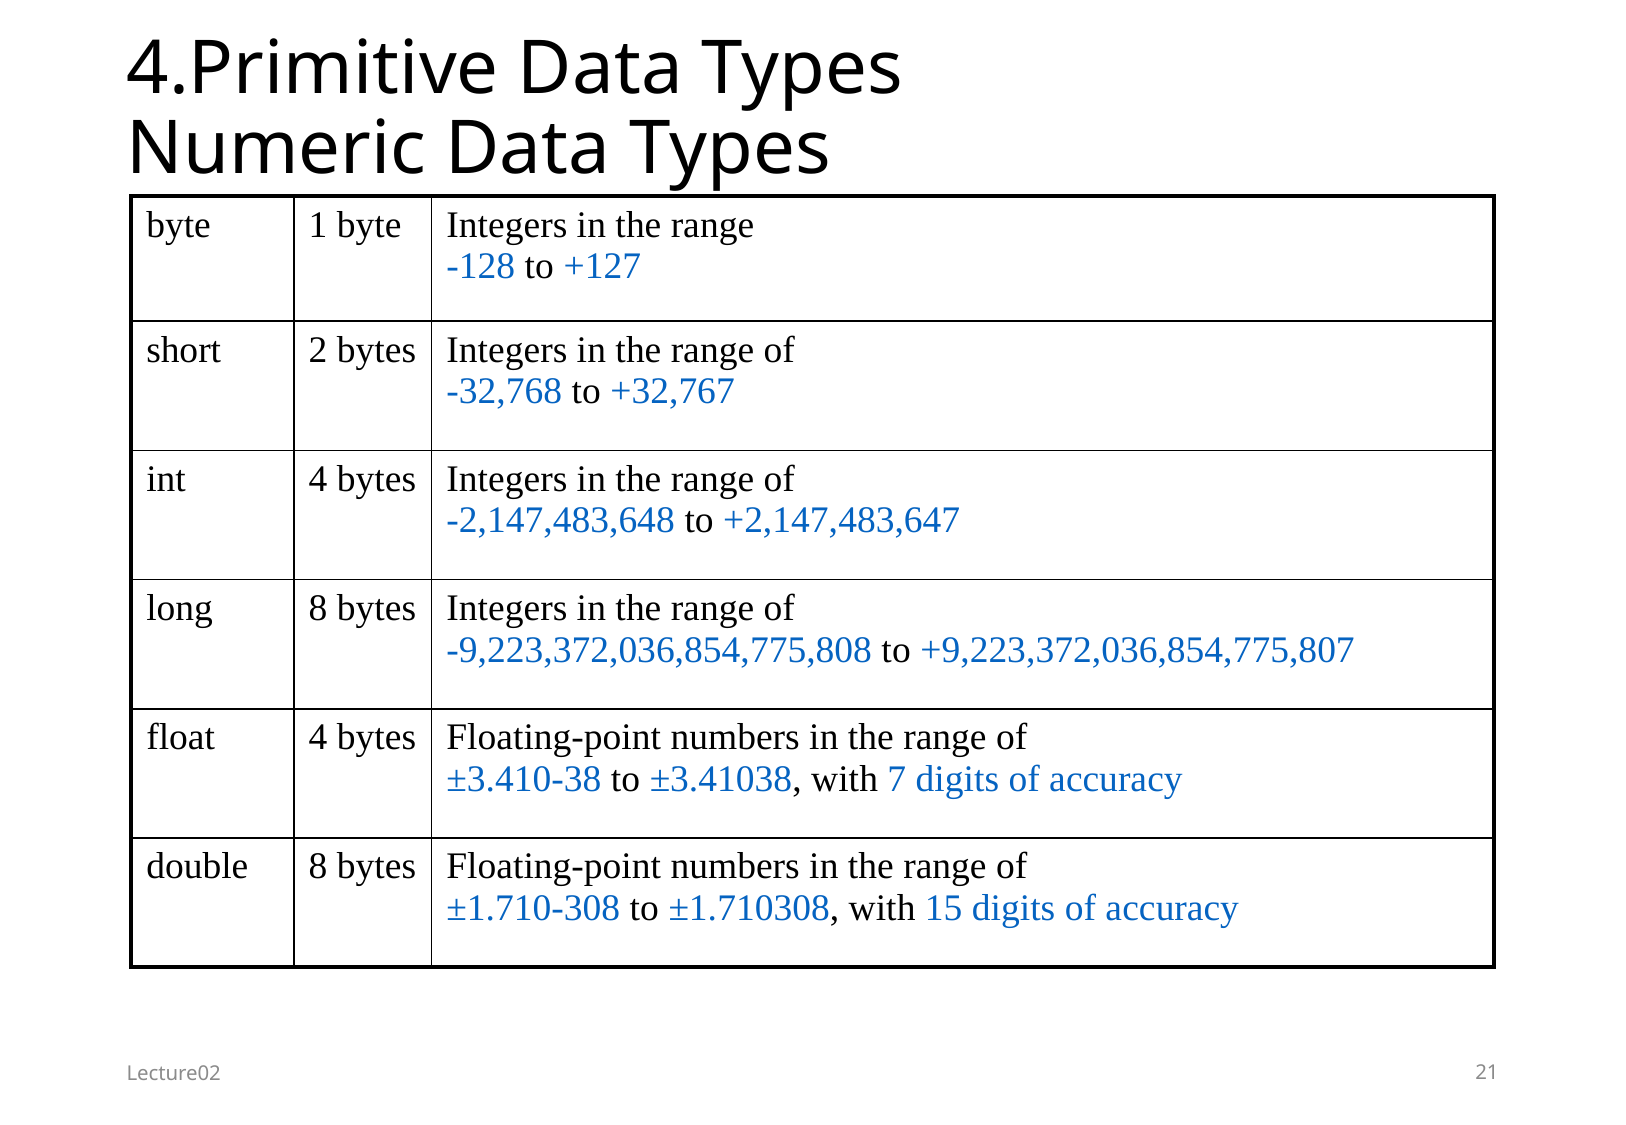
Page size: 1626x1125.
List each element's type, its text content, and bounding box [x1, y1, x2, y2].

slide_number Lecture02 [111, 1042, 478, 1103]
table_header 1 byte [295, 198, 431, 320]
title 4.Primitive Data Types Numeric Data Types [111, 0, 1514, 218]
table_cell 4 bytes [295, 451, 431, 579]
table_cell Floating-point numbers in the range of ±1.710-308 to ±1.710308, with 15 digits of accuracy [432, 839, 1492, 965]
table_cell long [133, 580, 293, 708]
slide_number 21 [1147, 1042, 1514, 1103]
table_cell float [133, 710, 293, 837]
table_header Integers in the range -128 to +127 [432, 198, 1492, 320]
table_cell Integers in the range of -32,768 to +32,767 [432, 322, 1492, 450]
table_cell Integers in the range of -2,147,483,648 to +2,147,483,647 [432, 451, 1492, 579]
table_cell Floating-point numbers in the range of ±3.410-38 to ±3.41038, with 7 digits of accuracy [432, 710, 1492, 837]
table_cell 8 bytes [295, 839, 431, 965]
table_cell 4 bytes [295, 710, 431, 837]
table_cell double [133, 839, 293, 965]
table_cell int [133, 451, 293, 579]
table_header byte [133, 198, 293, 320]
table_cell 8 bytes [295, 580, 431, 708]
table_cell 2 bytes [295, 322, 431, 450]
table_cell short [133, 322, 293, 450]
table_cell Integers in the range of -9,223,372,036,854,775,808 to +9,223,372,036,854,775,807 [432, 580, 1492, 708]
